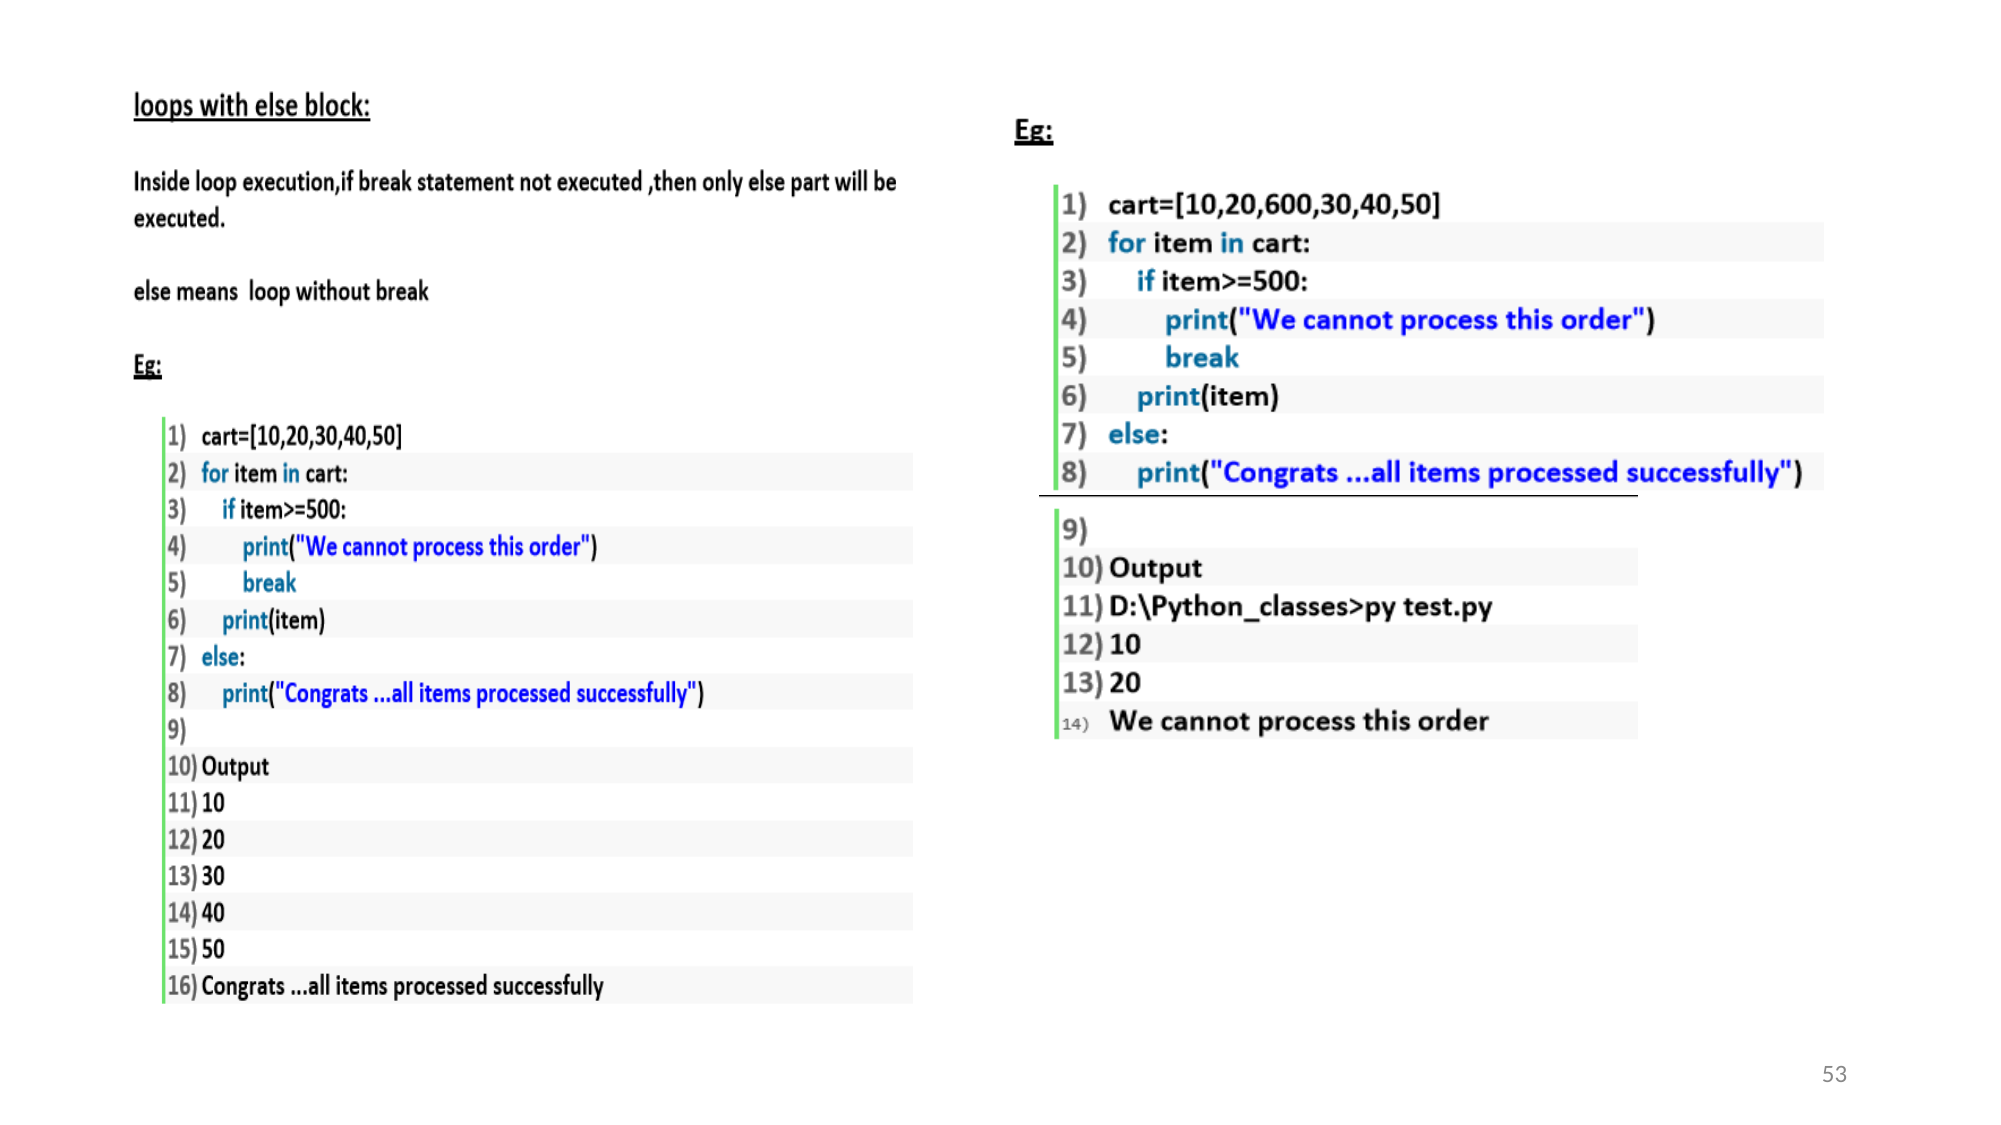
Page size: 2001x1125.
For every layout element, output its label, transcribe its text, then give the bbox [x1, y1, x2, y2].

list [119, 68, 913, 1017]
picture [999, 91, 1824, 766]
slide_number ‹#› [1412, 1042, 1863, 1103]
